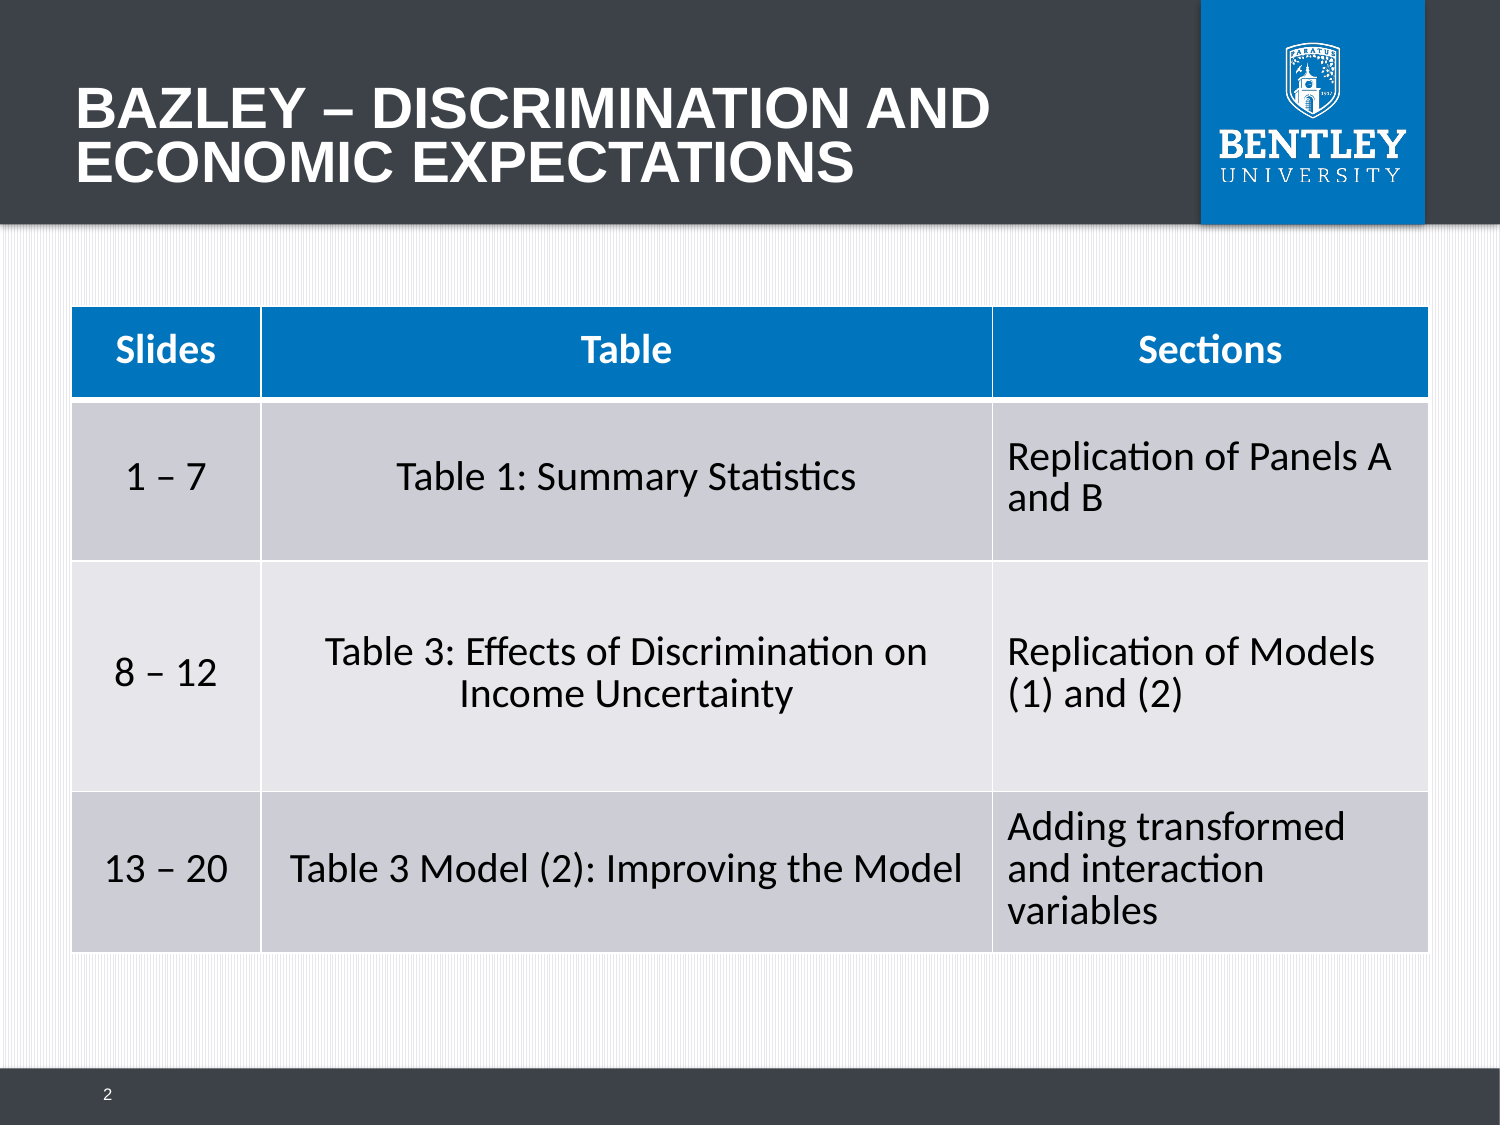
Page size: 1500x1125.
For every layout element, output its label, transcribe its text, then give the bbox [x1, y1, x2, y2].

table_cell Replication of Panels A and B [993, 403, 1428, 560]
table_cell Table 1: Summary Statistics [262, 403, 992, 560]
table_cell 1 – 7 [72, 403, 260, 560]
table_header Sections [993, 307, 1428, 397]
table_cell 8 – 12 [72, 562, 260, 791]
table_cell 13 – 20 [72, 792, 260, 952]
table_cell Table 3: Effects of Discrimination on Income Uncertainty [262, 562, 992, 791]
slide_number 2 [75, 1064, 113, 1124]
table_cell Table 3 Model (2): Improving the Model [262, 792, 992, 952]
table_cell Adding transformed and interaction variables [993, 792, 1428, 952]
table_cell Replication of Models (1) and (2) [993, 562, 1428, 791]
table_header Slides [72, 307, 260, 397]
table_header Table [262, 307, 992, 397]
title Bazley – Discrimination and Economic expectations [75, 55, 1050, 225]
